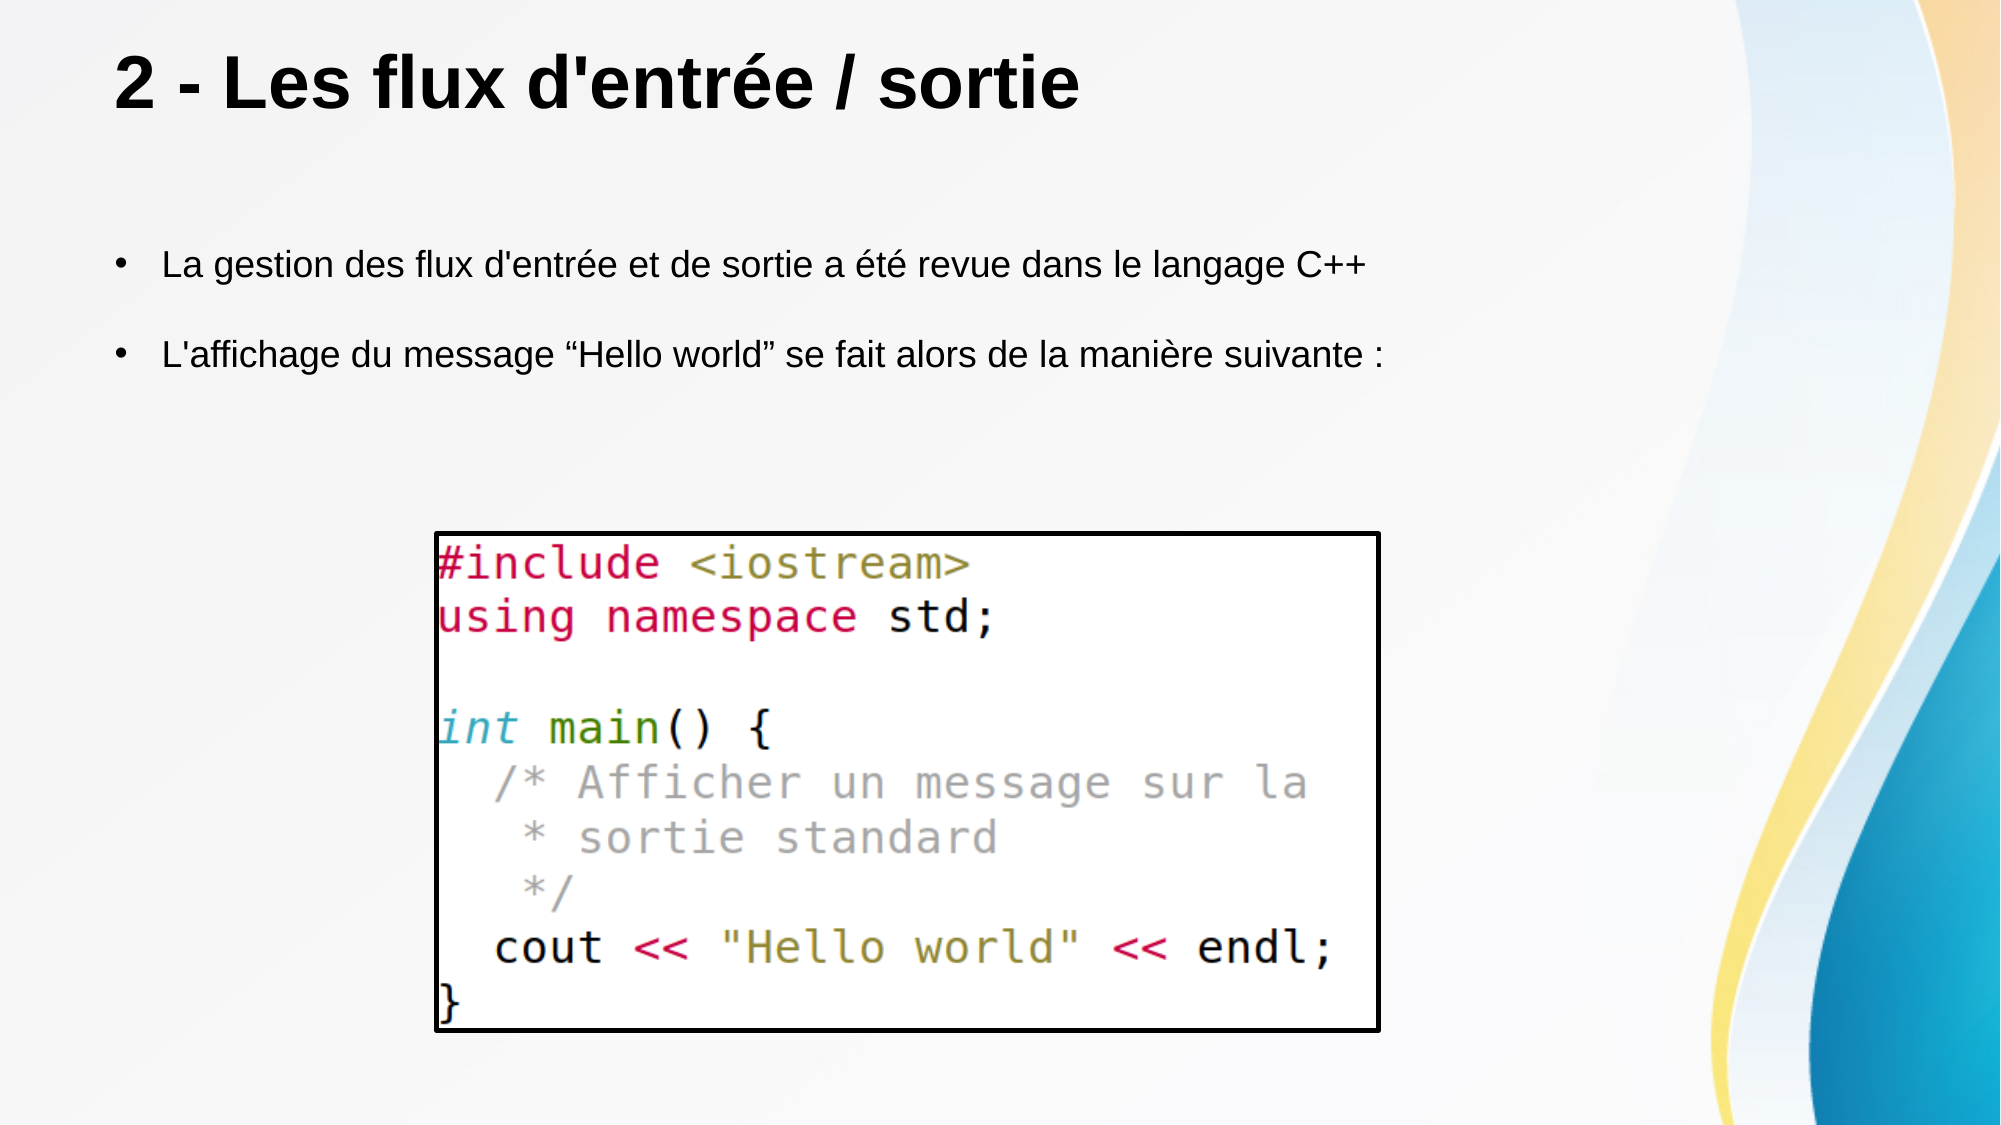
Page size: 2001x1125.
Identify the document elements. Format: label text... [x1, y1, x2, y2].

title 2 - Les flux d'entrée / sortie [99, 30, 1901, 127]
picture [0, 0, 2001, 1125]
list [438, 535, 1377, 1029]
text_box La gestion des flux d'entrée et de sortie a été revue dans le langage C++ L'affichage du message “Hello world” se fait alors de la manière suivante : [99, 232, 1715, 382]
